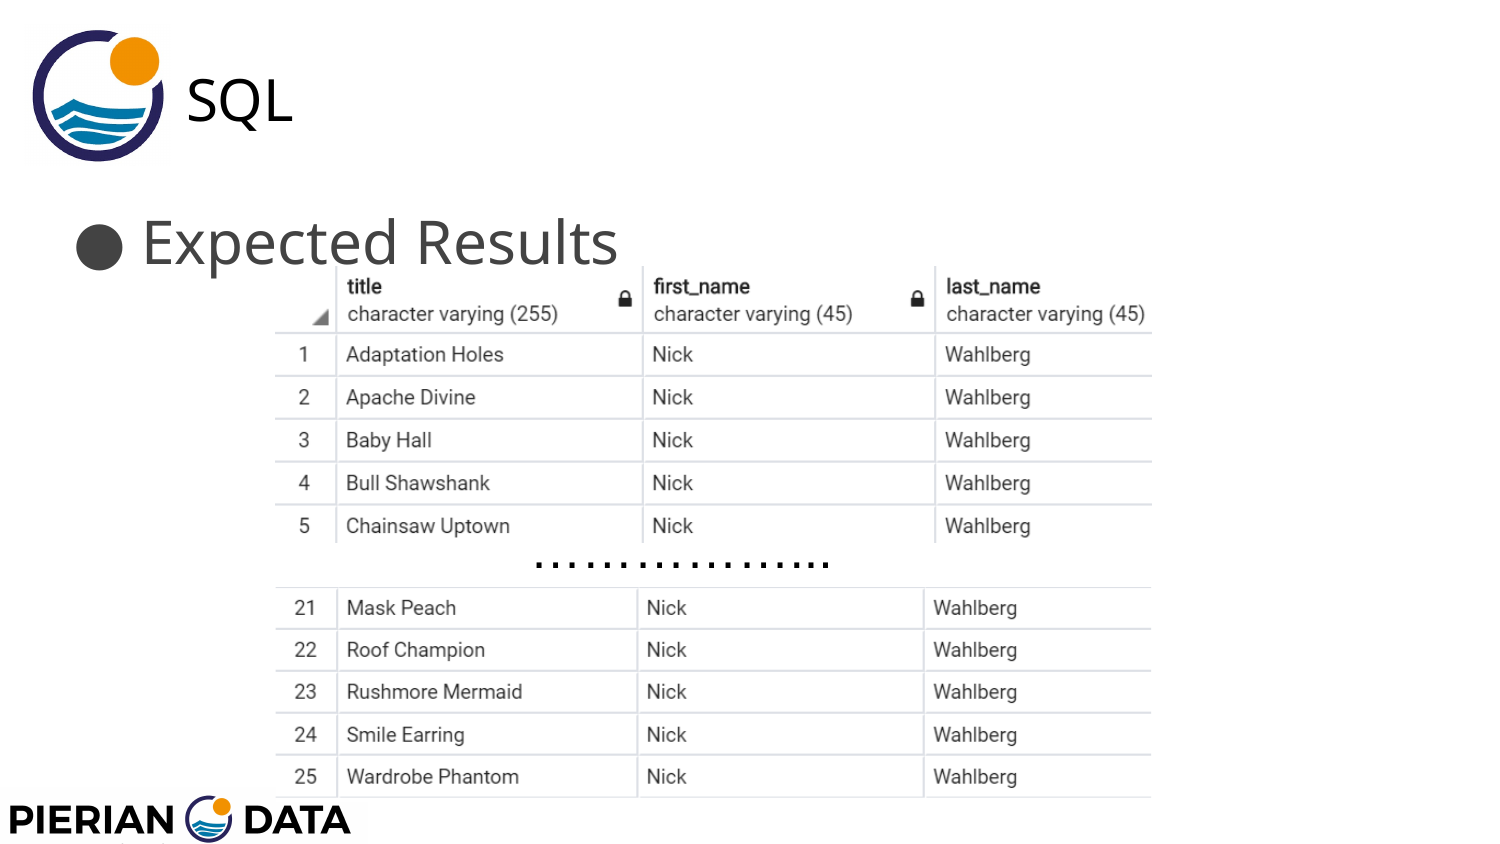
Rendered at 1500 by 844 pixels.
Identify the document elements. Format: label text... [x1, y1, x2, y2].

picture [24, 24, 172, 167]
picture [275, 266, 1152, 543]
list Expected Results [51, 189, 1476, 750]
title SQL [176, 48, 1449, 143]
picture [0, 587, 1152, 844]
